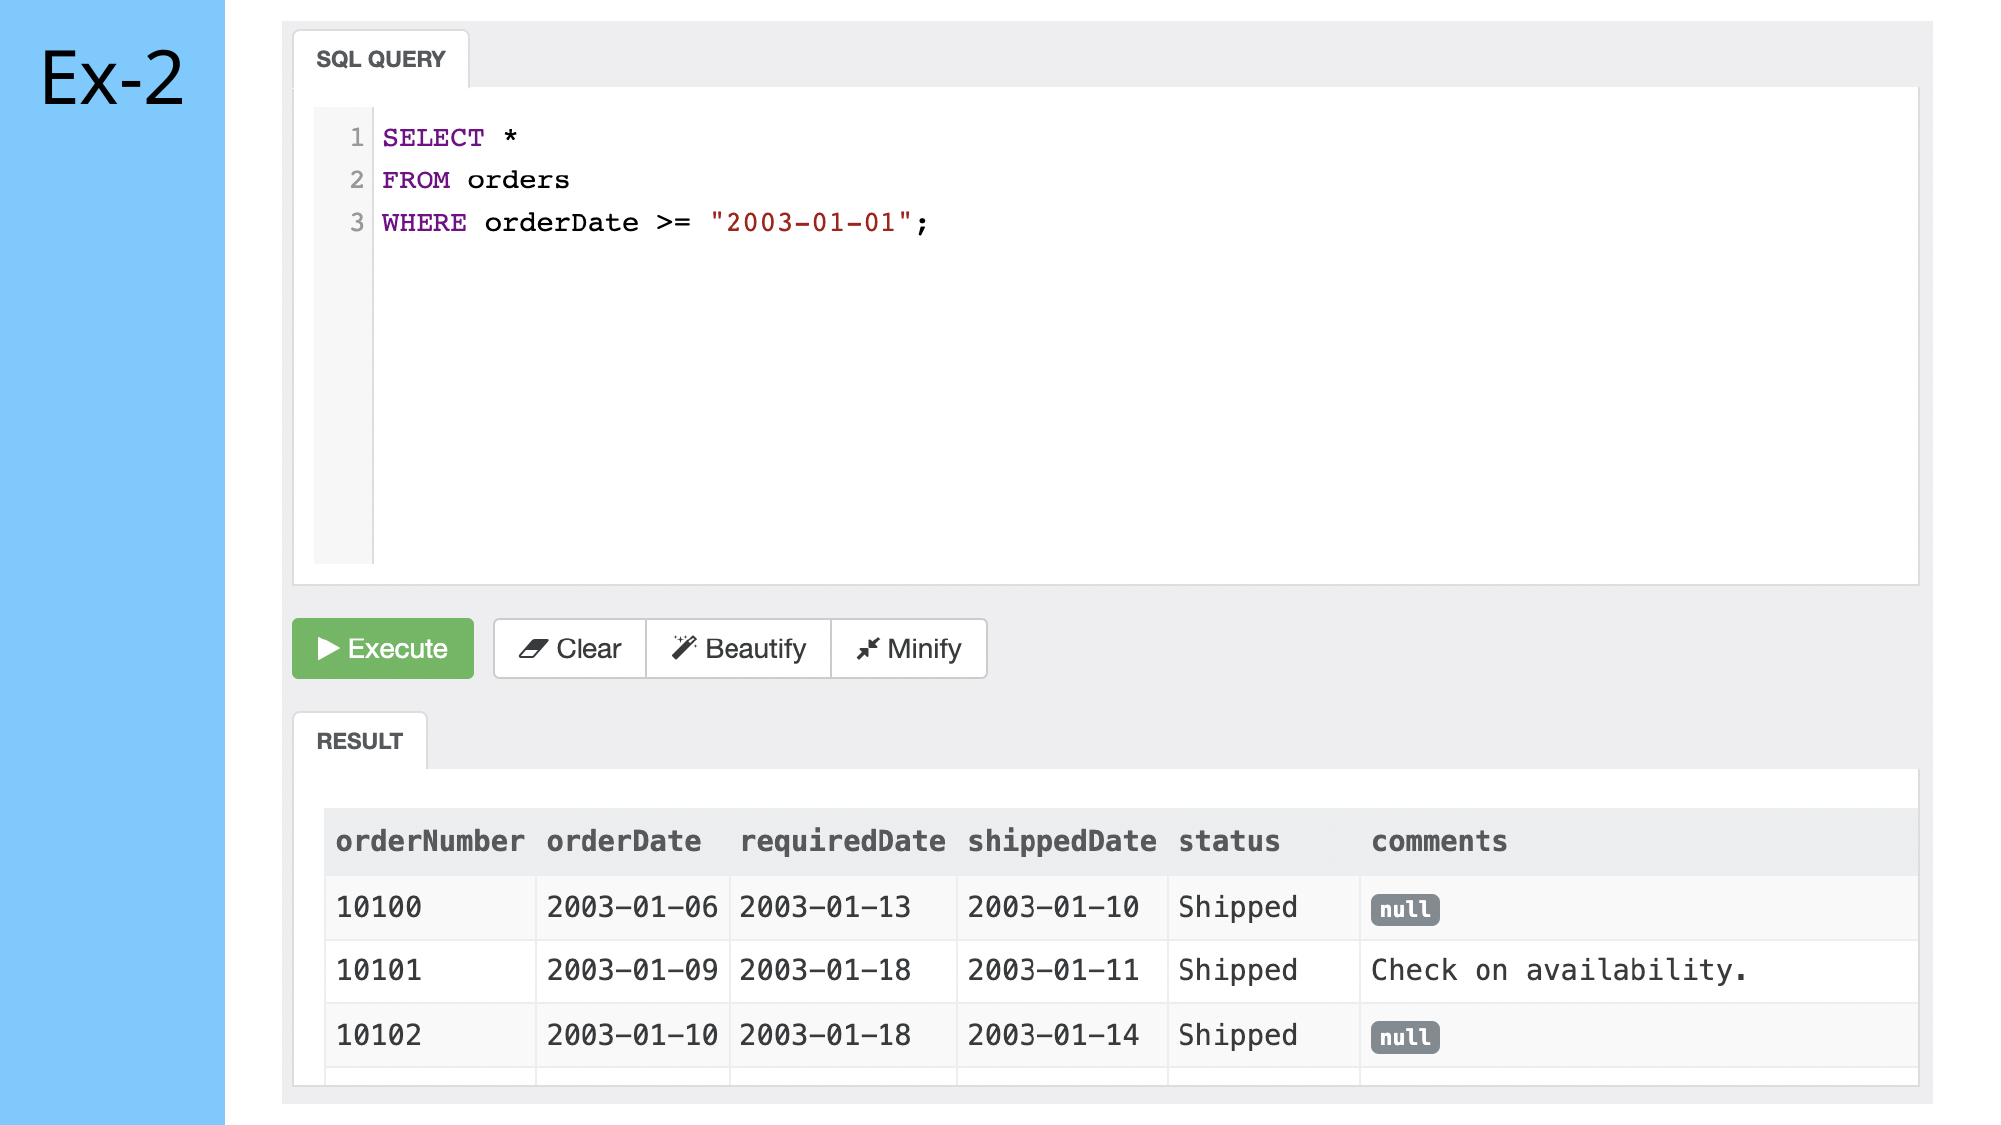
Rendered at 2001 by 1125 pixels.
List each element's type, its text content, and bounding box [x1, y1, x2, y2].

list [282, 21, 1933, 1104]
title Ex-2 [0, 0, 225, 150]
